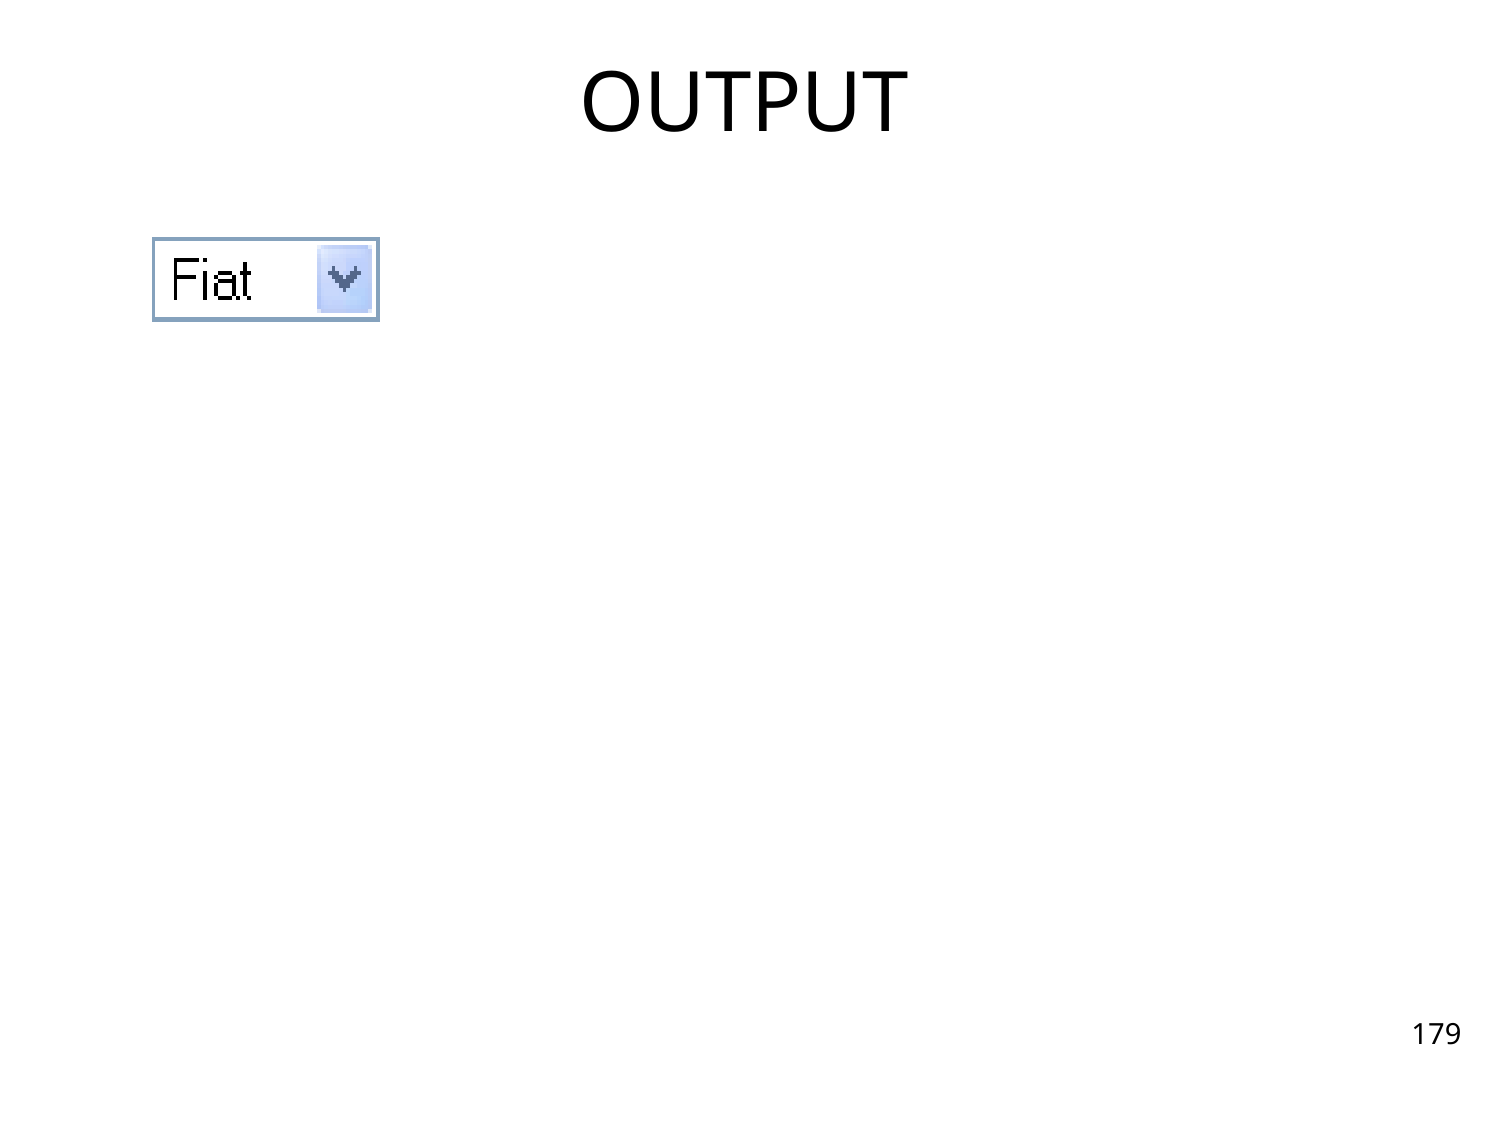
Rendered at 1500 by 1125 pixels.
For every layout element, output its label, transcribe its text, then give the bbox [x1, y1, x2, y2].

title OUTPUT [577, 45, 924, 236]
picture [151, 237, 381, 322]
slide_number 179 [1405, 1020, 1467, 1125]
